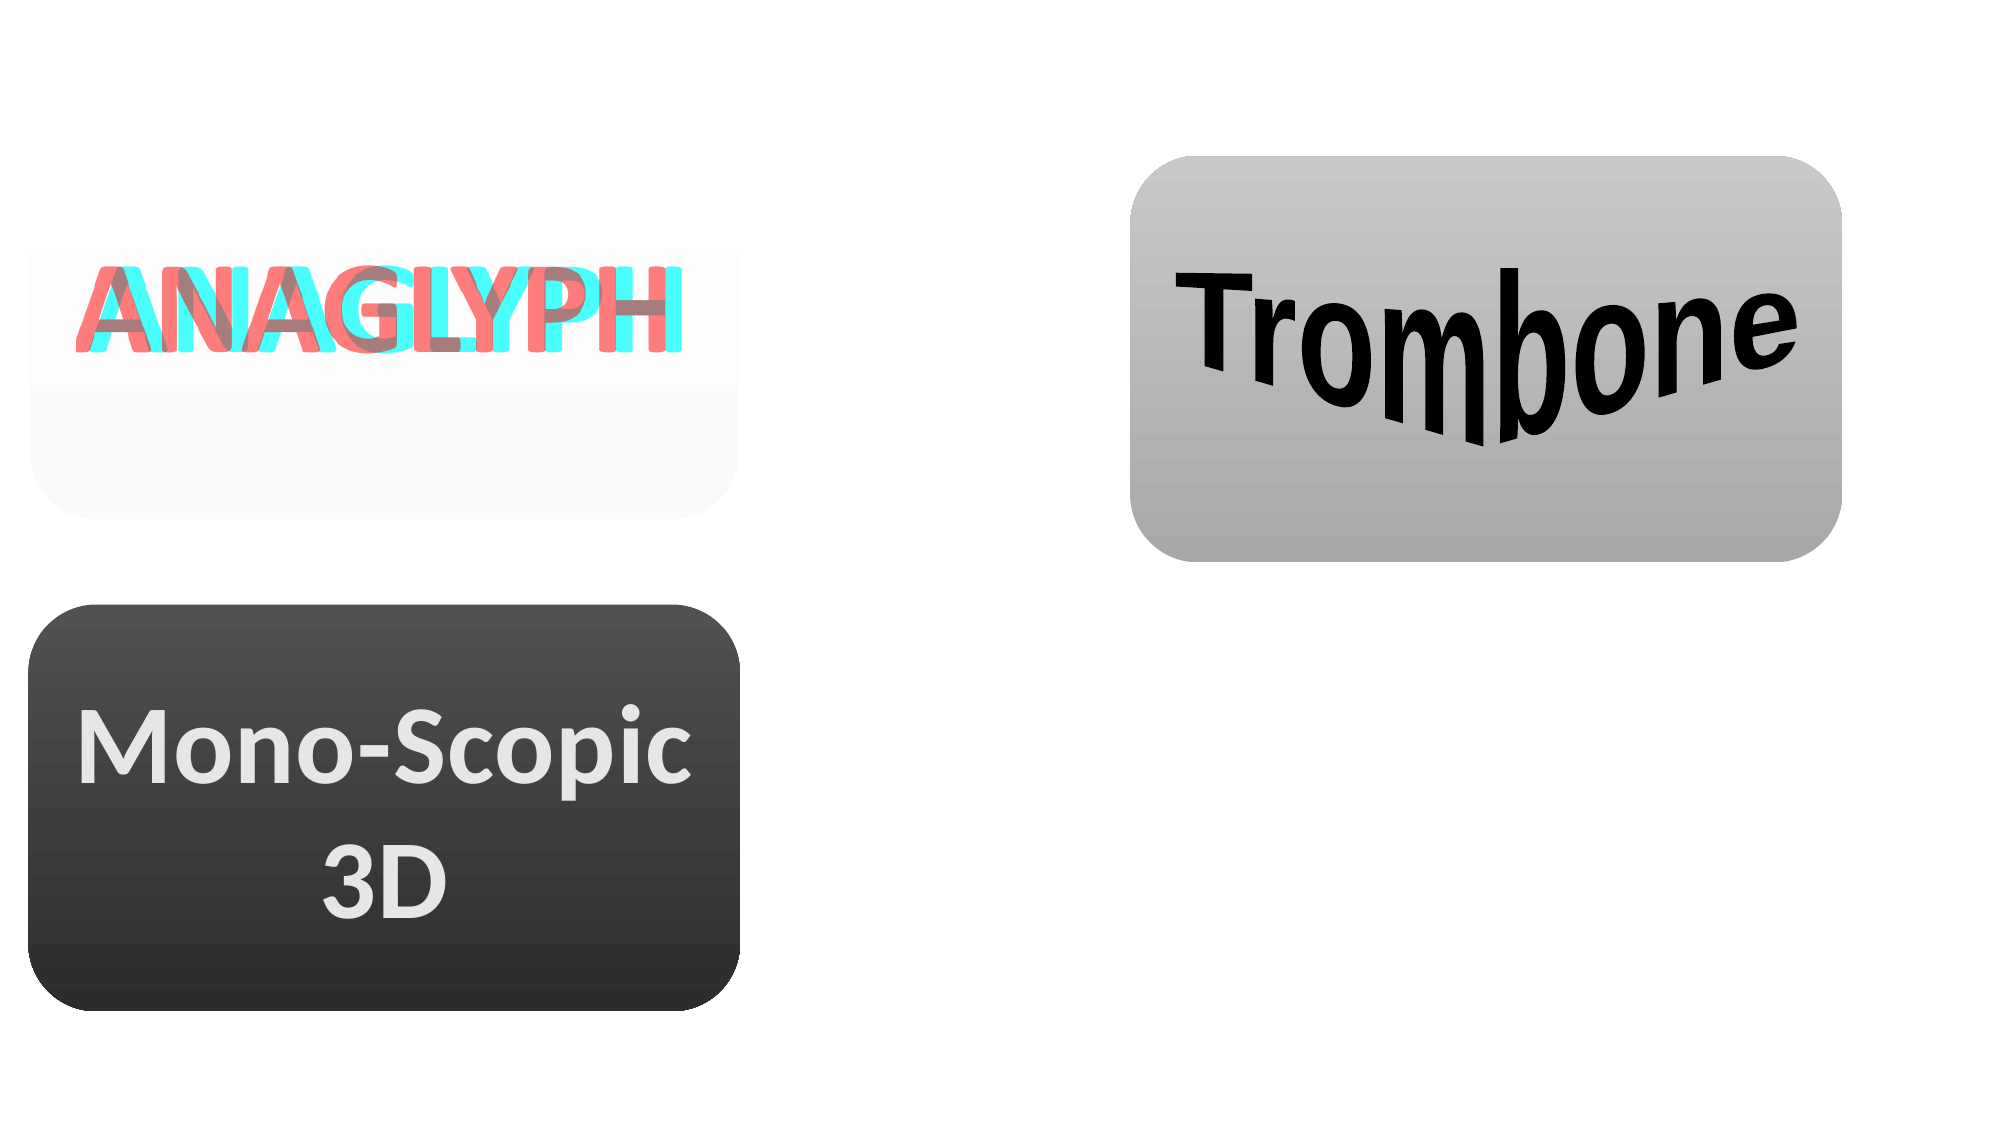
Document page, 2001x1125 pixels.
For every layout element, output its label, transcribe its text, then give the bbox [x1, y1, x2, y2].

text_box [75, 185, 703, 467]
text_box [1130, 155, 1843, 563]
text_box [27, 112, 742, 522]
text_box [27, 603, 741, 1012]
text_box Mono-Scopic 3D [59, 663, 710, 949]
